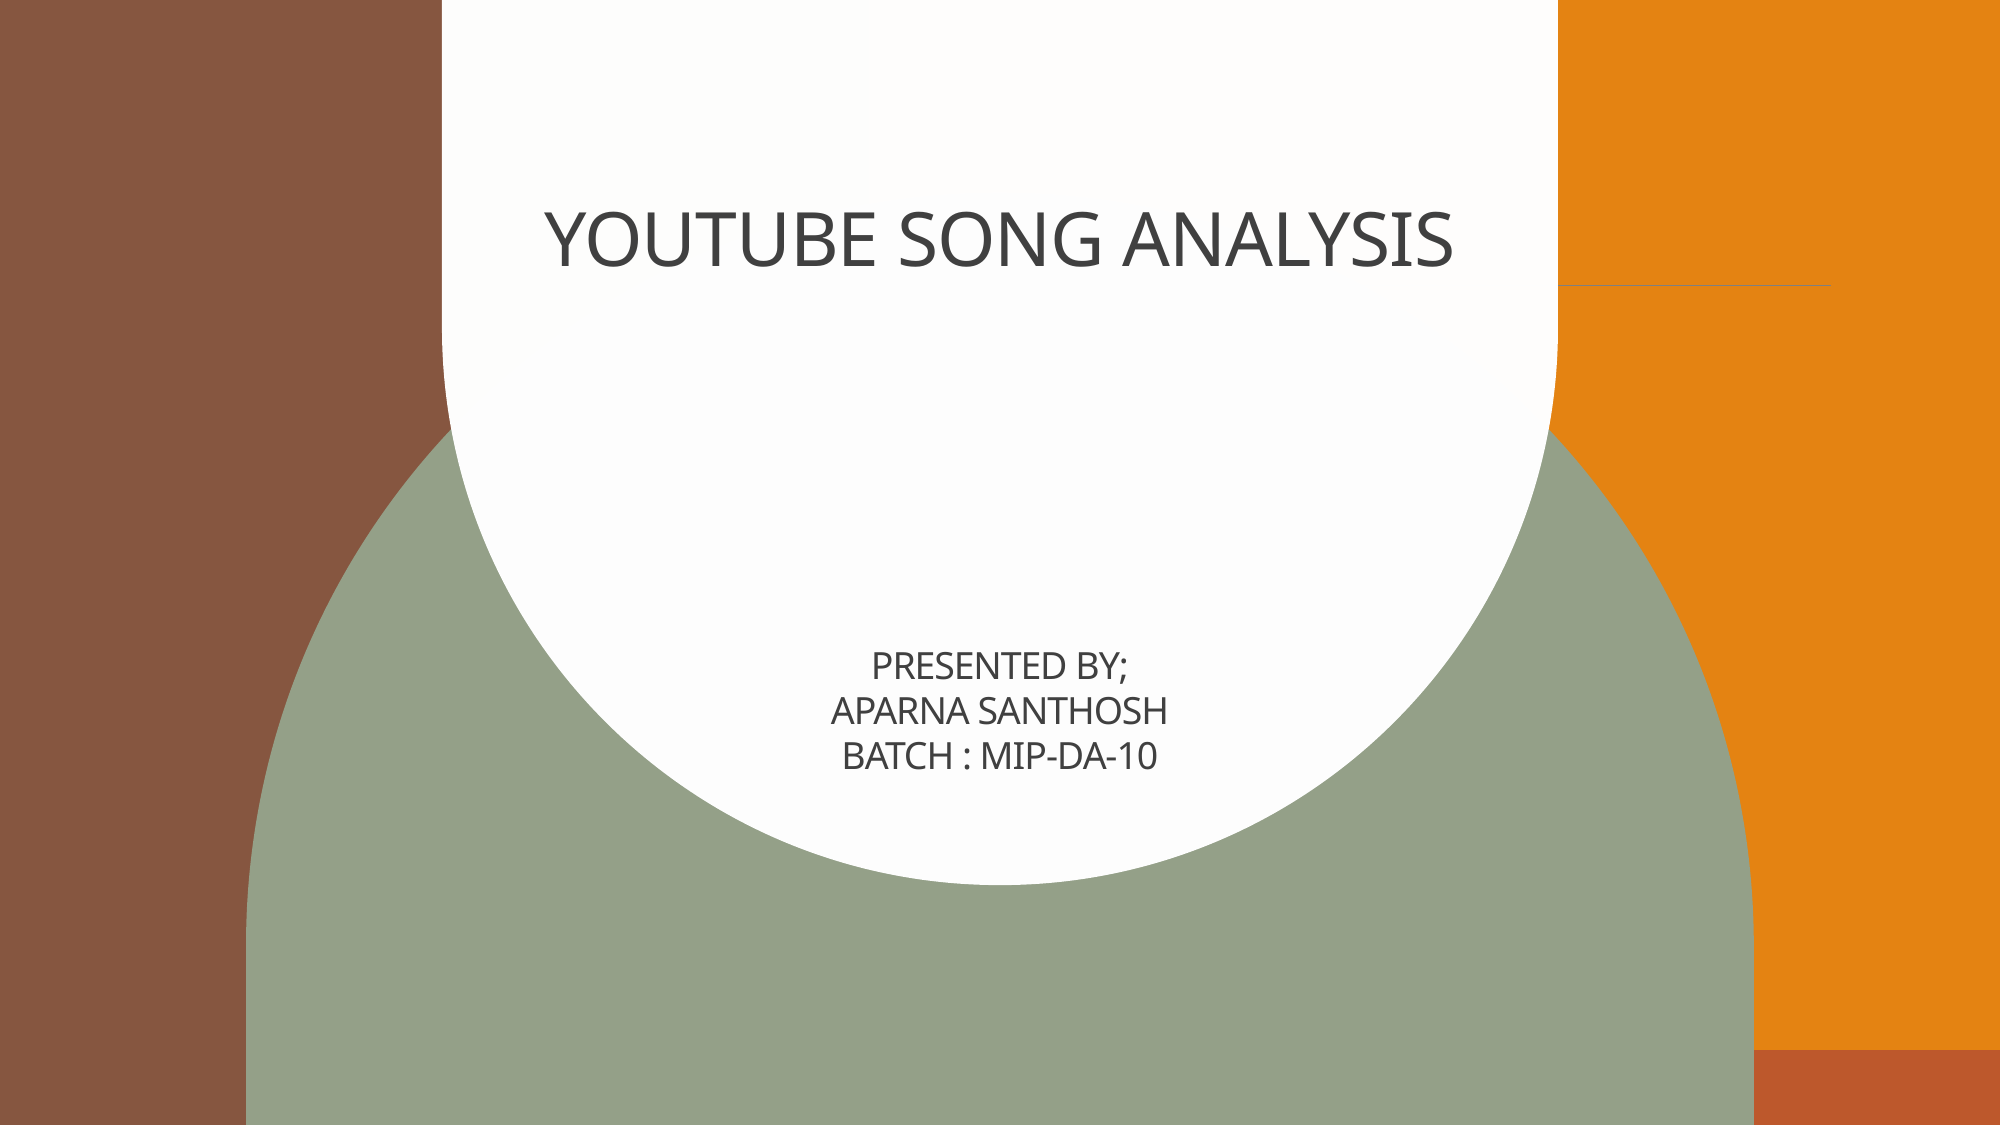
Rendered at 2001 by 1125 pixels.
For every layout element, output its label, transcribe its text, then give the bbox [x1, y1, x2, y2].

title YOUTUBE SONG ANALYSIS PRESENTED BY; APARNA SANTHOSH BATCH : MIP-DA-10 [475, 133, 1525, 835]
